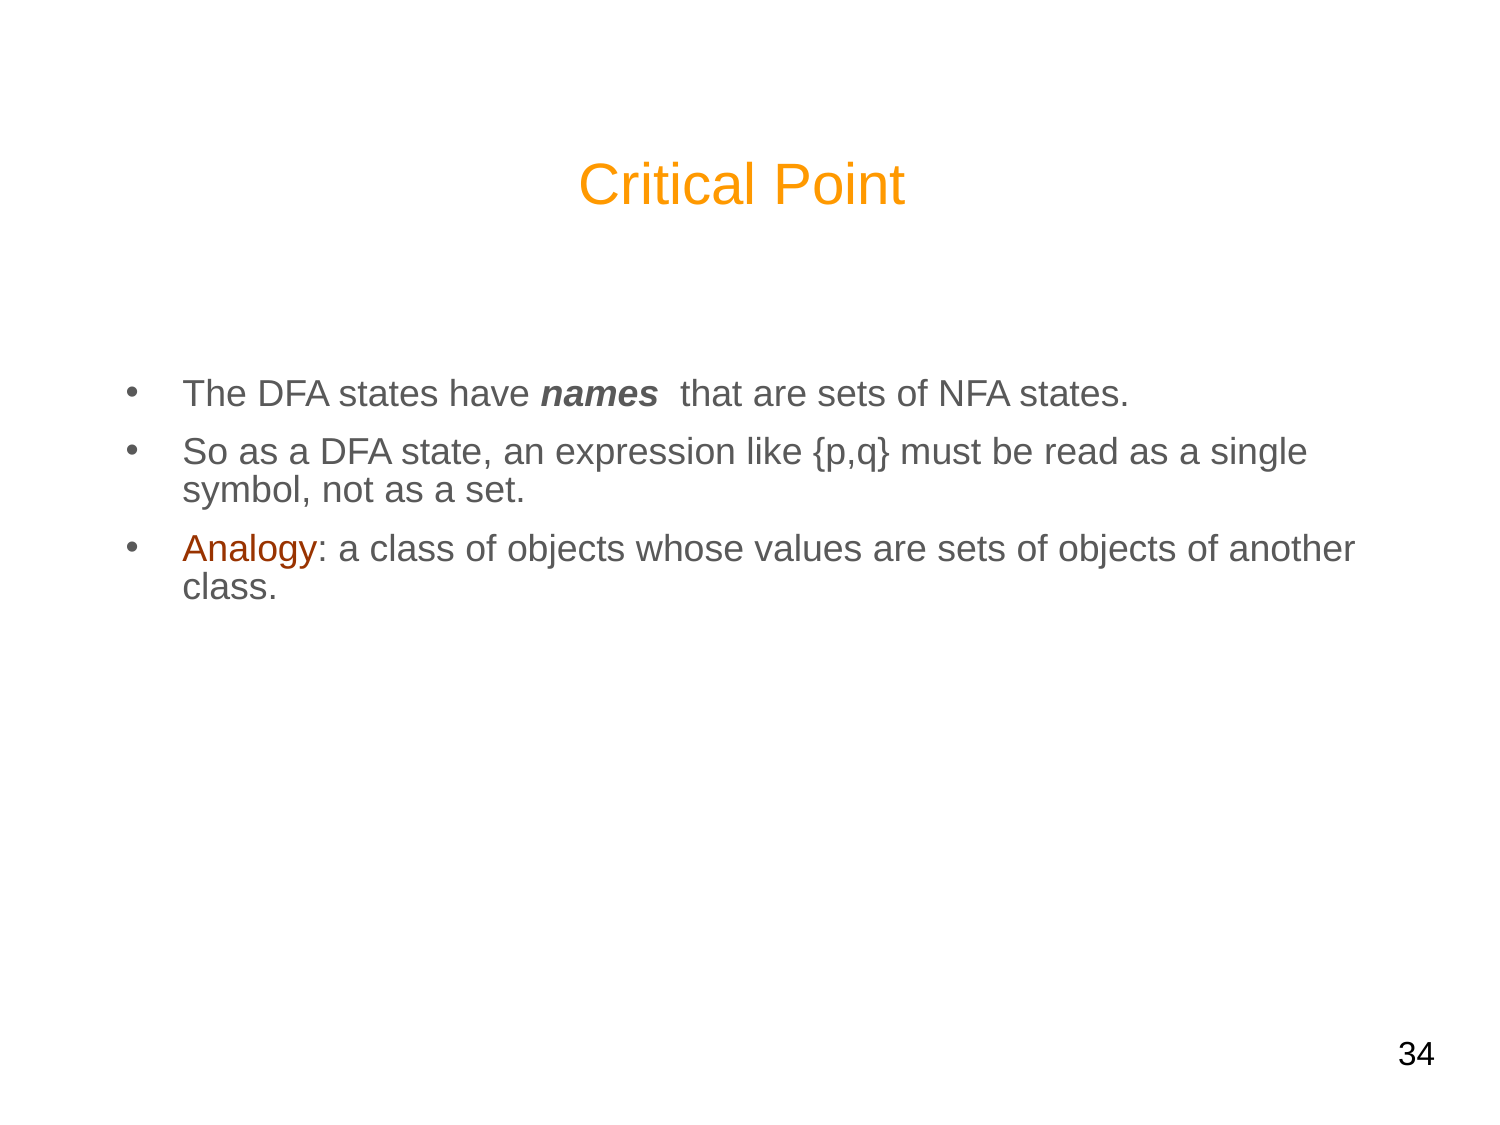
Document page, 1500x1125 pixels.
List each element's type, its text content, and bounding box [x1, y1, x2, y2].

slide_number ‹#› [1383, 1024, 1480, 1103]
title Critical Point [35, 105, 1451, 269]
list The DFA states have names that are sets of NFA states. So as a DFA state, an expression like {p,q} must be read as a single symbol, not as a set. Analogy: a class of objects whose values are sets of objects of another class. [112, 368, 1388, 1038]
